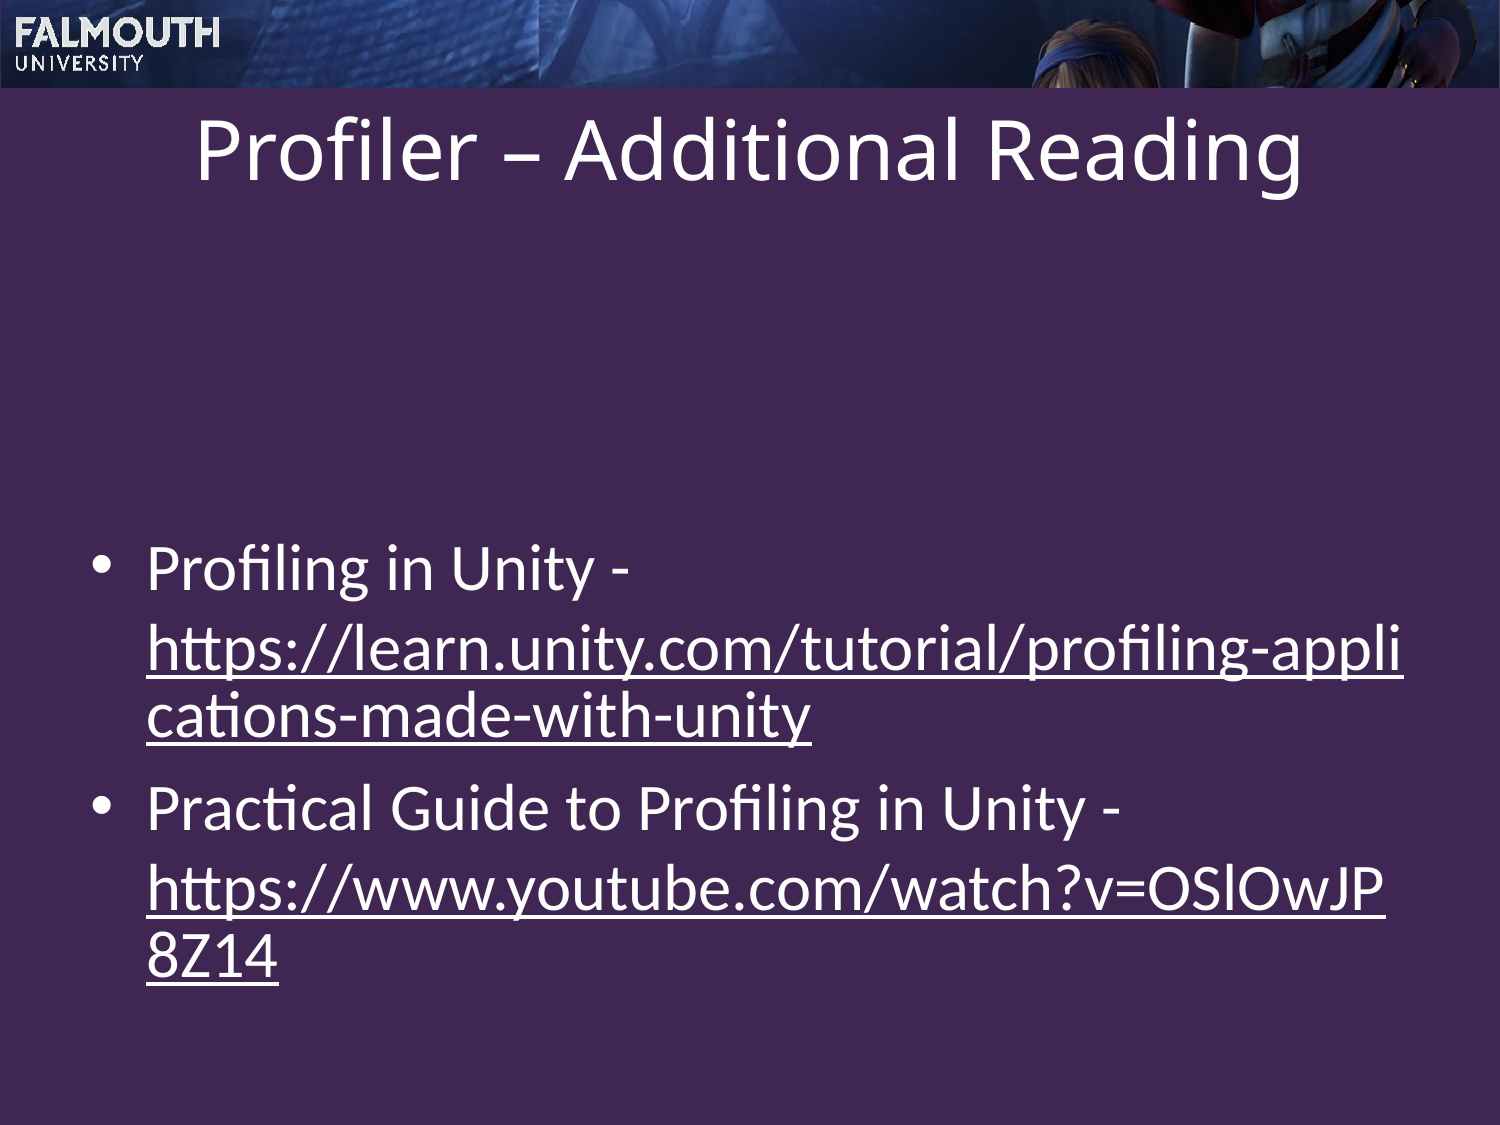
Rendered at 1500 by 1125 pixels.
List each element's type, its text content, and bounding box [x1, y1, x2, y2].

list Profiling in Unity - https://learn.unity.com/tutorial/profiling-applications-made-with-unity Practical Guide to Profiling in Unity - https://www.youtube.com/watch?v=OSlOwJP8Z14 [75, 302, 1425, 1125]
title Profiler – Additional Reading [75, 90, 1425, 194]
picture [0, 0, 1500, 90]
